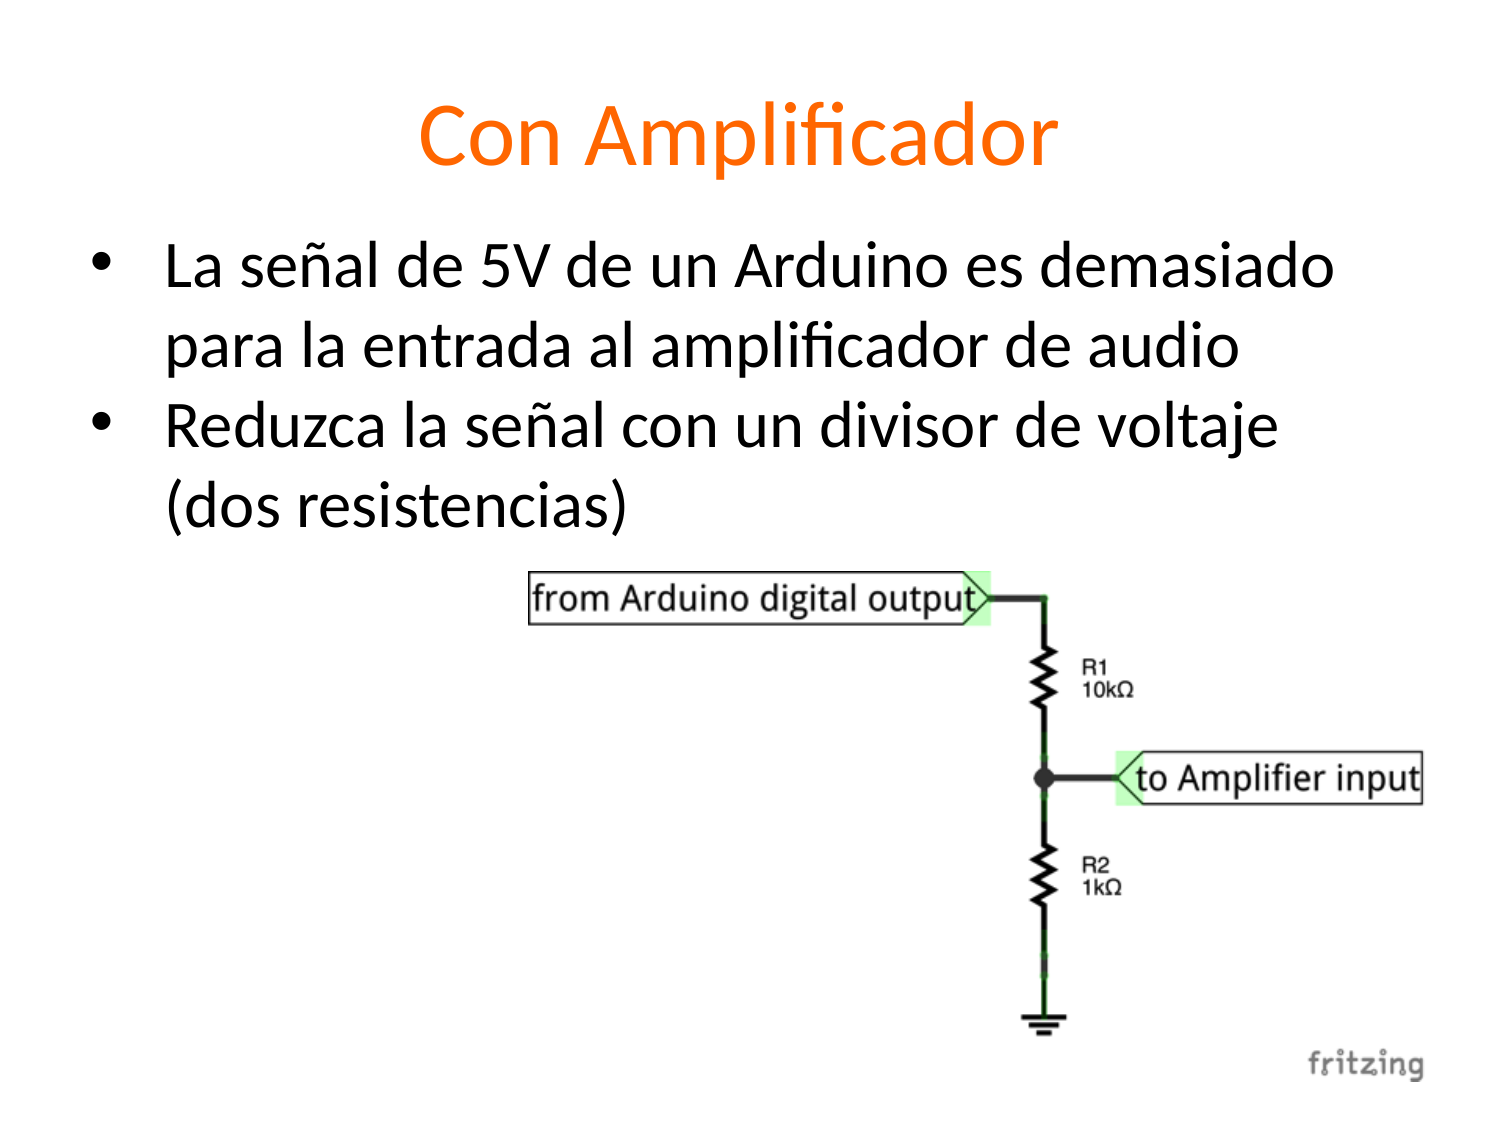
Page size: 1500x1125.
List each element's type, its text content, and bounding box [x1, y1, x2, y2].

title Con Amplificador [75, 45, 1425, 213]
picture [527, 571, 1426, 1083]
text_box La señal de 5V de un Arduino es demasiado para la entrada al amplificador de audio Reduzca la señal con un divisor de voltaje (dos resistencias) [74, 213, 1425, 548]
